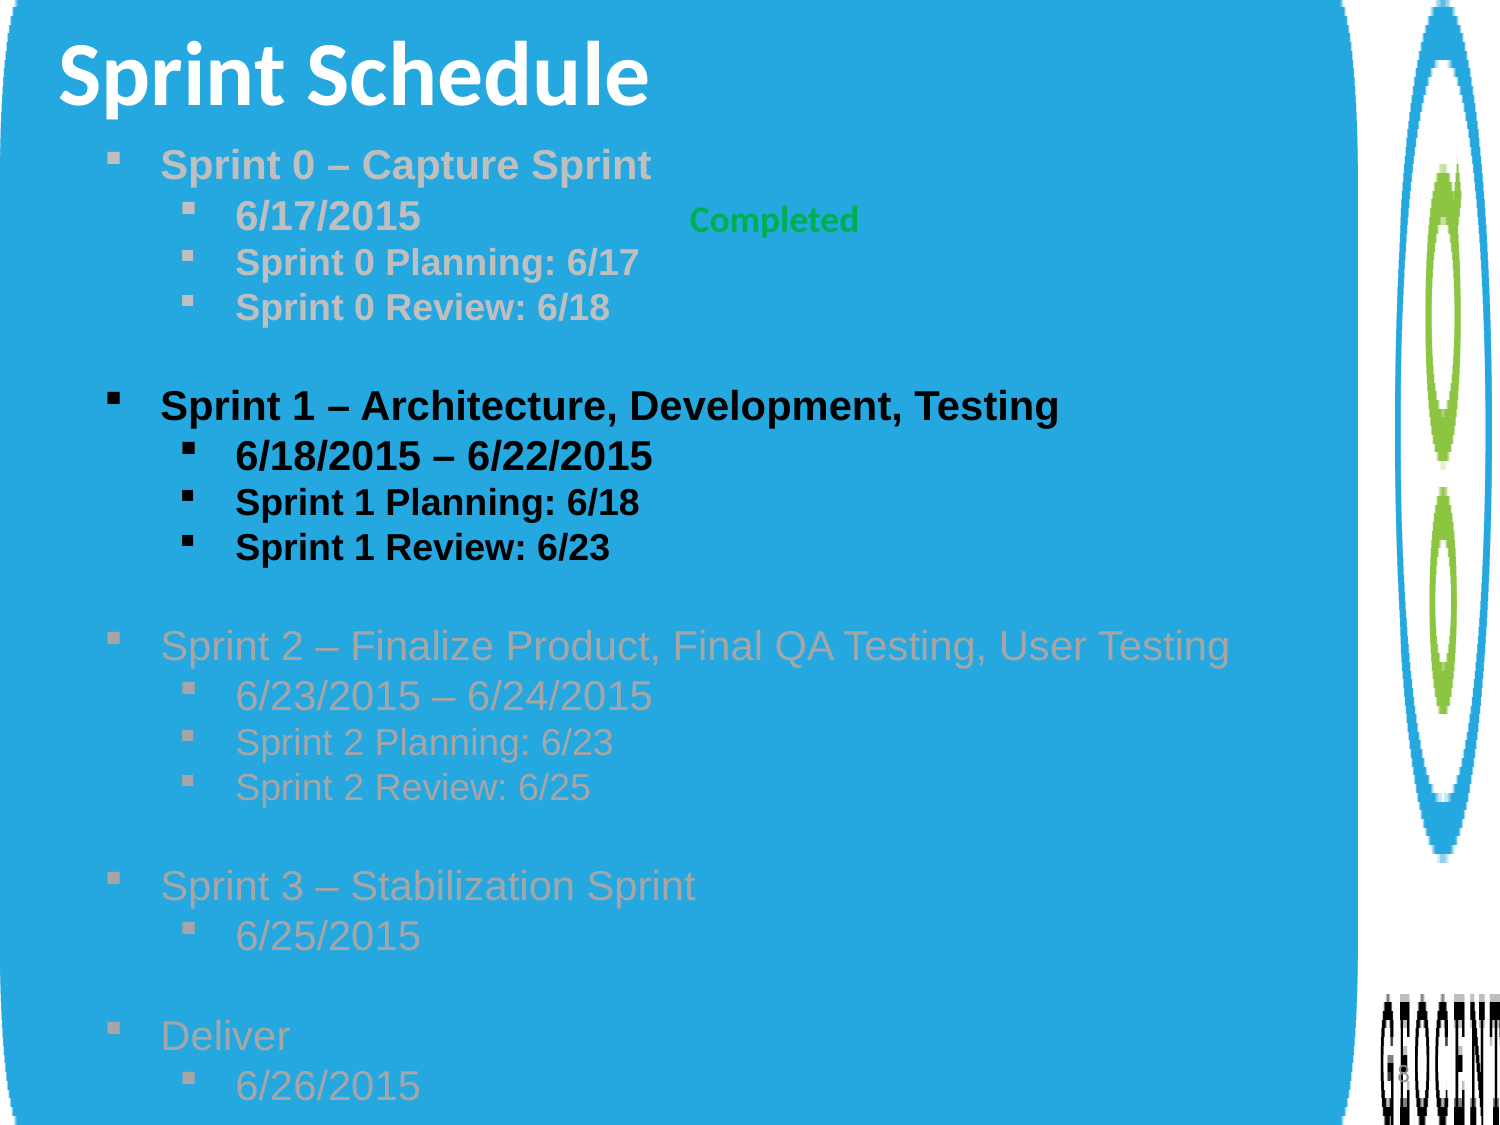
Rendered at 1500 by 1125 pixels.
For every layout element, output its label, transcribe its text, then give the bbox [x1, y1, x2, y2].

text_box Sprint Schedule [43, 0, 1394, 138]
picture [0, 0, 1500, 1125]
text_box Sprint 0 – Capture Sprint 6/17/2015 Sprint 0 Planning: 6/17 Sprint 0 Review: 6/18 Sprint 1 – Architecture, Development, Testing 6/18/2015 – 6/22/2015 Sprint 1 Planning: 6/18 Sprint 1 Review: 6/23 Sprint 2 – Finalize Product, Final QA Testing, User Testing 6/23/2015 – 6/24/2015 Sprint 2 Planning: 6/23 Sprint 2 Review: 6/25 Sprint 3 – Stabilization Sprint 6/25/2015 Deliver 6/26/2015 [89, 130, 1427, 1116]
text_box Completed [674, 187, 1038, 248]
